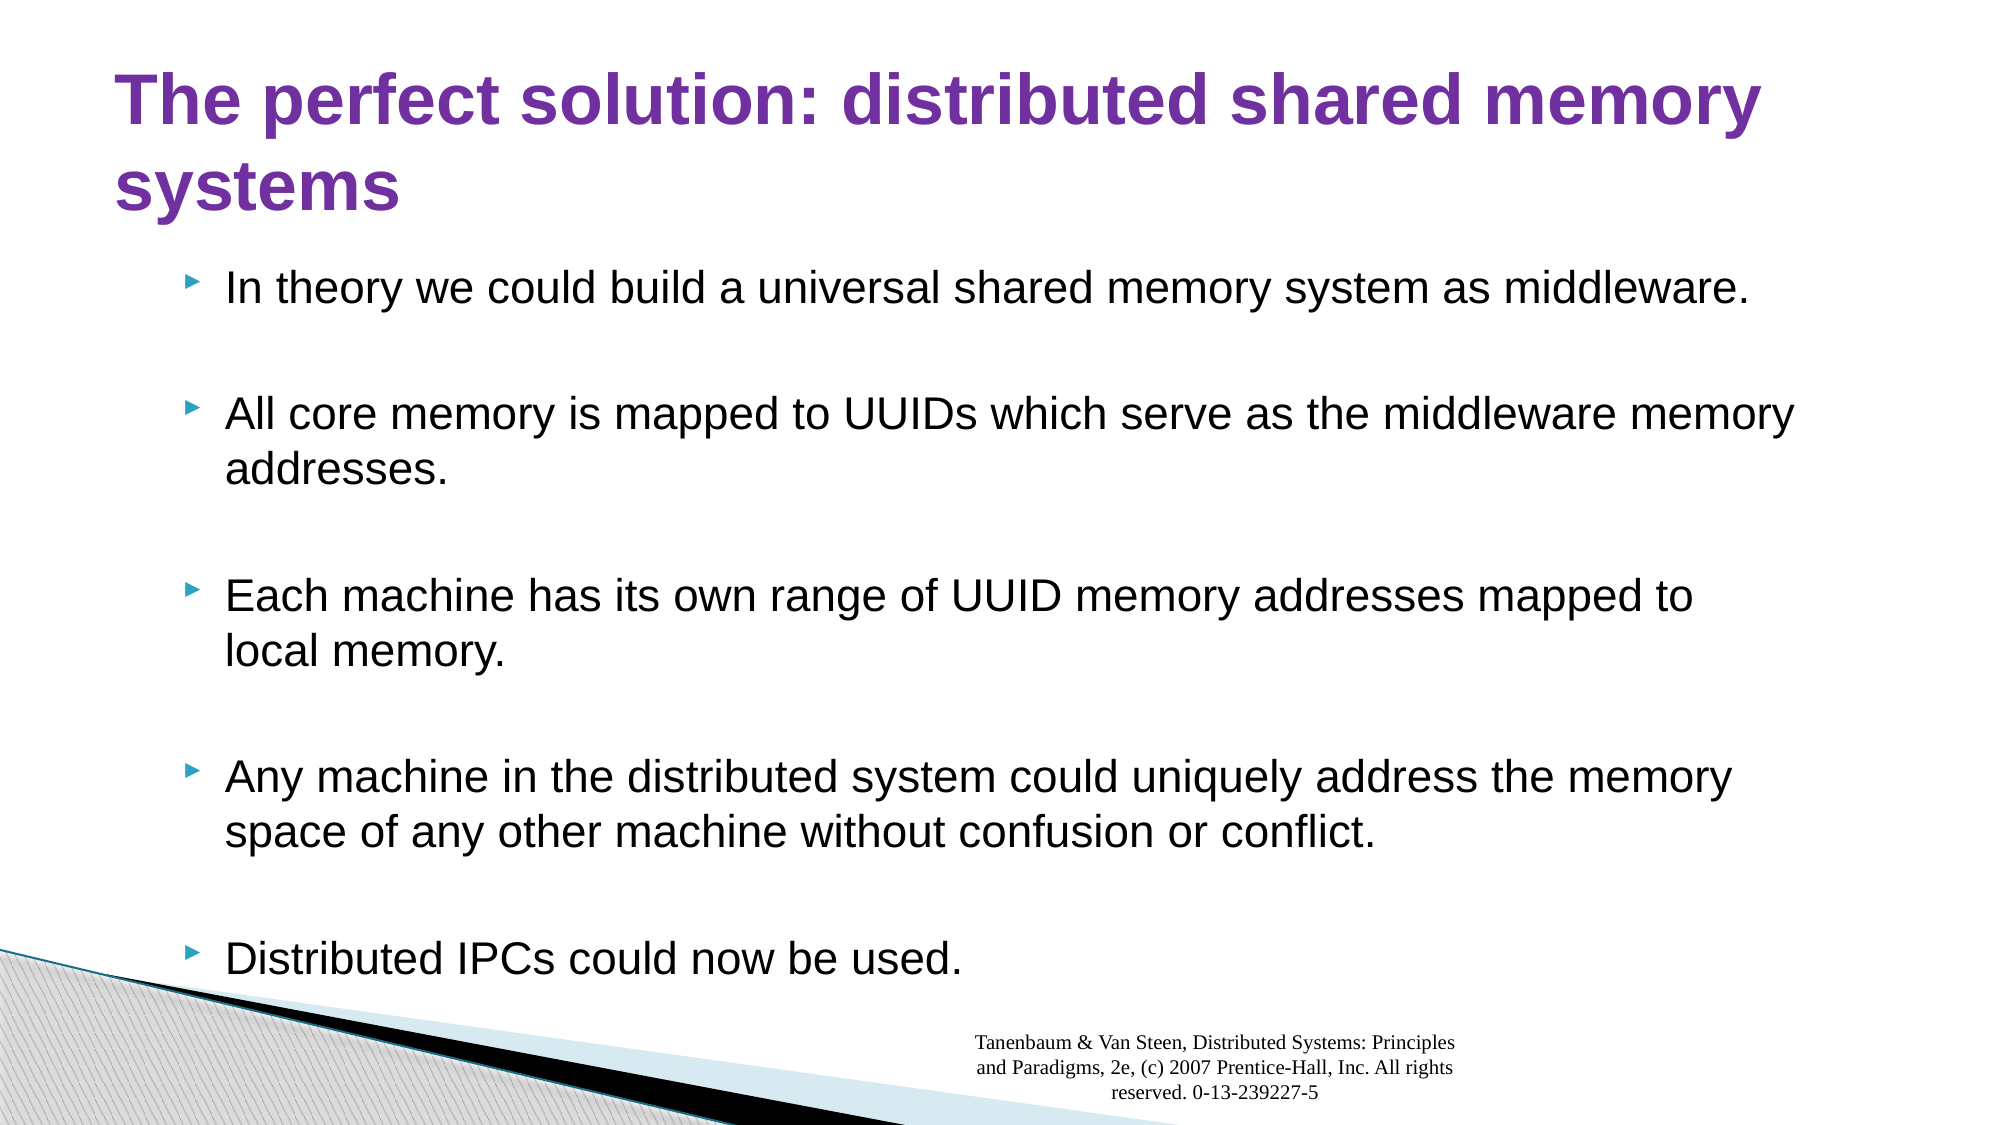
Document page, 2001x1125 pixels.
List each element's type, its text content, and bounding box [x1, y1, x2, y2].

footer Tanenbaum & Van Steen, Distributed Systems: Principles and Paradigms, 2e, (c) 2007 Prentice-Hall, Inc. All rights reserved. 0-13-239227-5 [957, 1051, 1473, 1112]
list In theory we could build a universal shared memory system as middleware. All core memory is mapped to UUIDs which serve as the middleware memory addresses. Each machine has its own range of UUID memory addresses mapped to local memory. Any machine in the distributed system could uniquely address the memory space of any other machine without confusion or conflict. Distributed IPCs could now be used. [150, 249, 1813, 988]
title The perfect solution: distributed shared memory systems [99, 45, 1900, 233]
